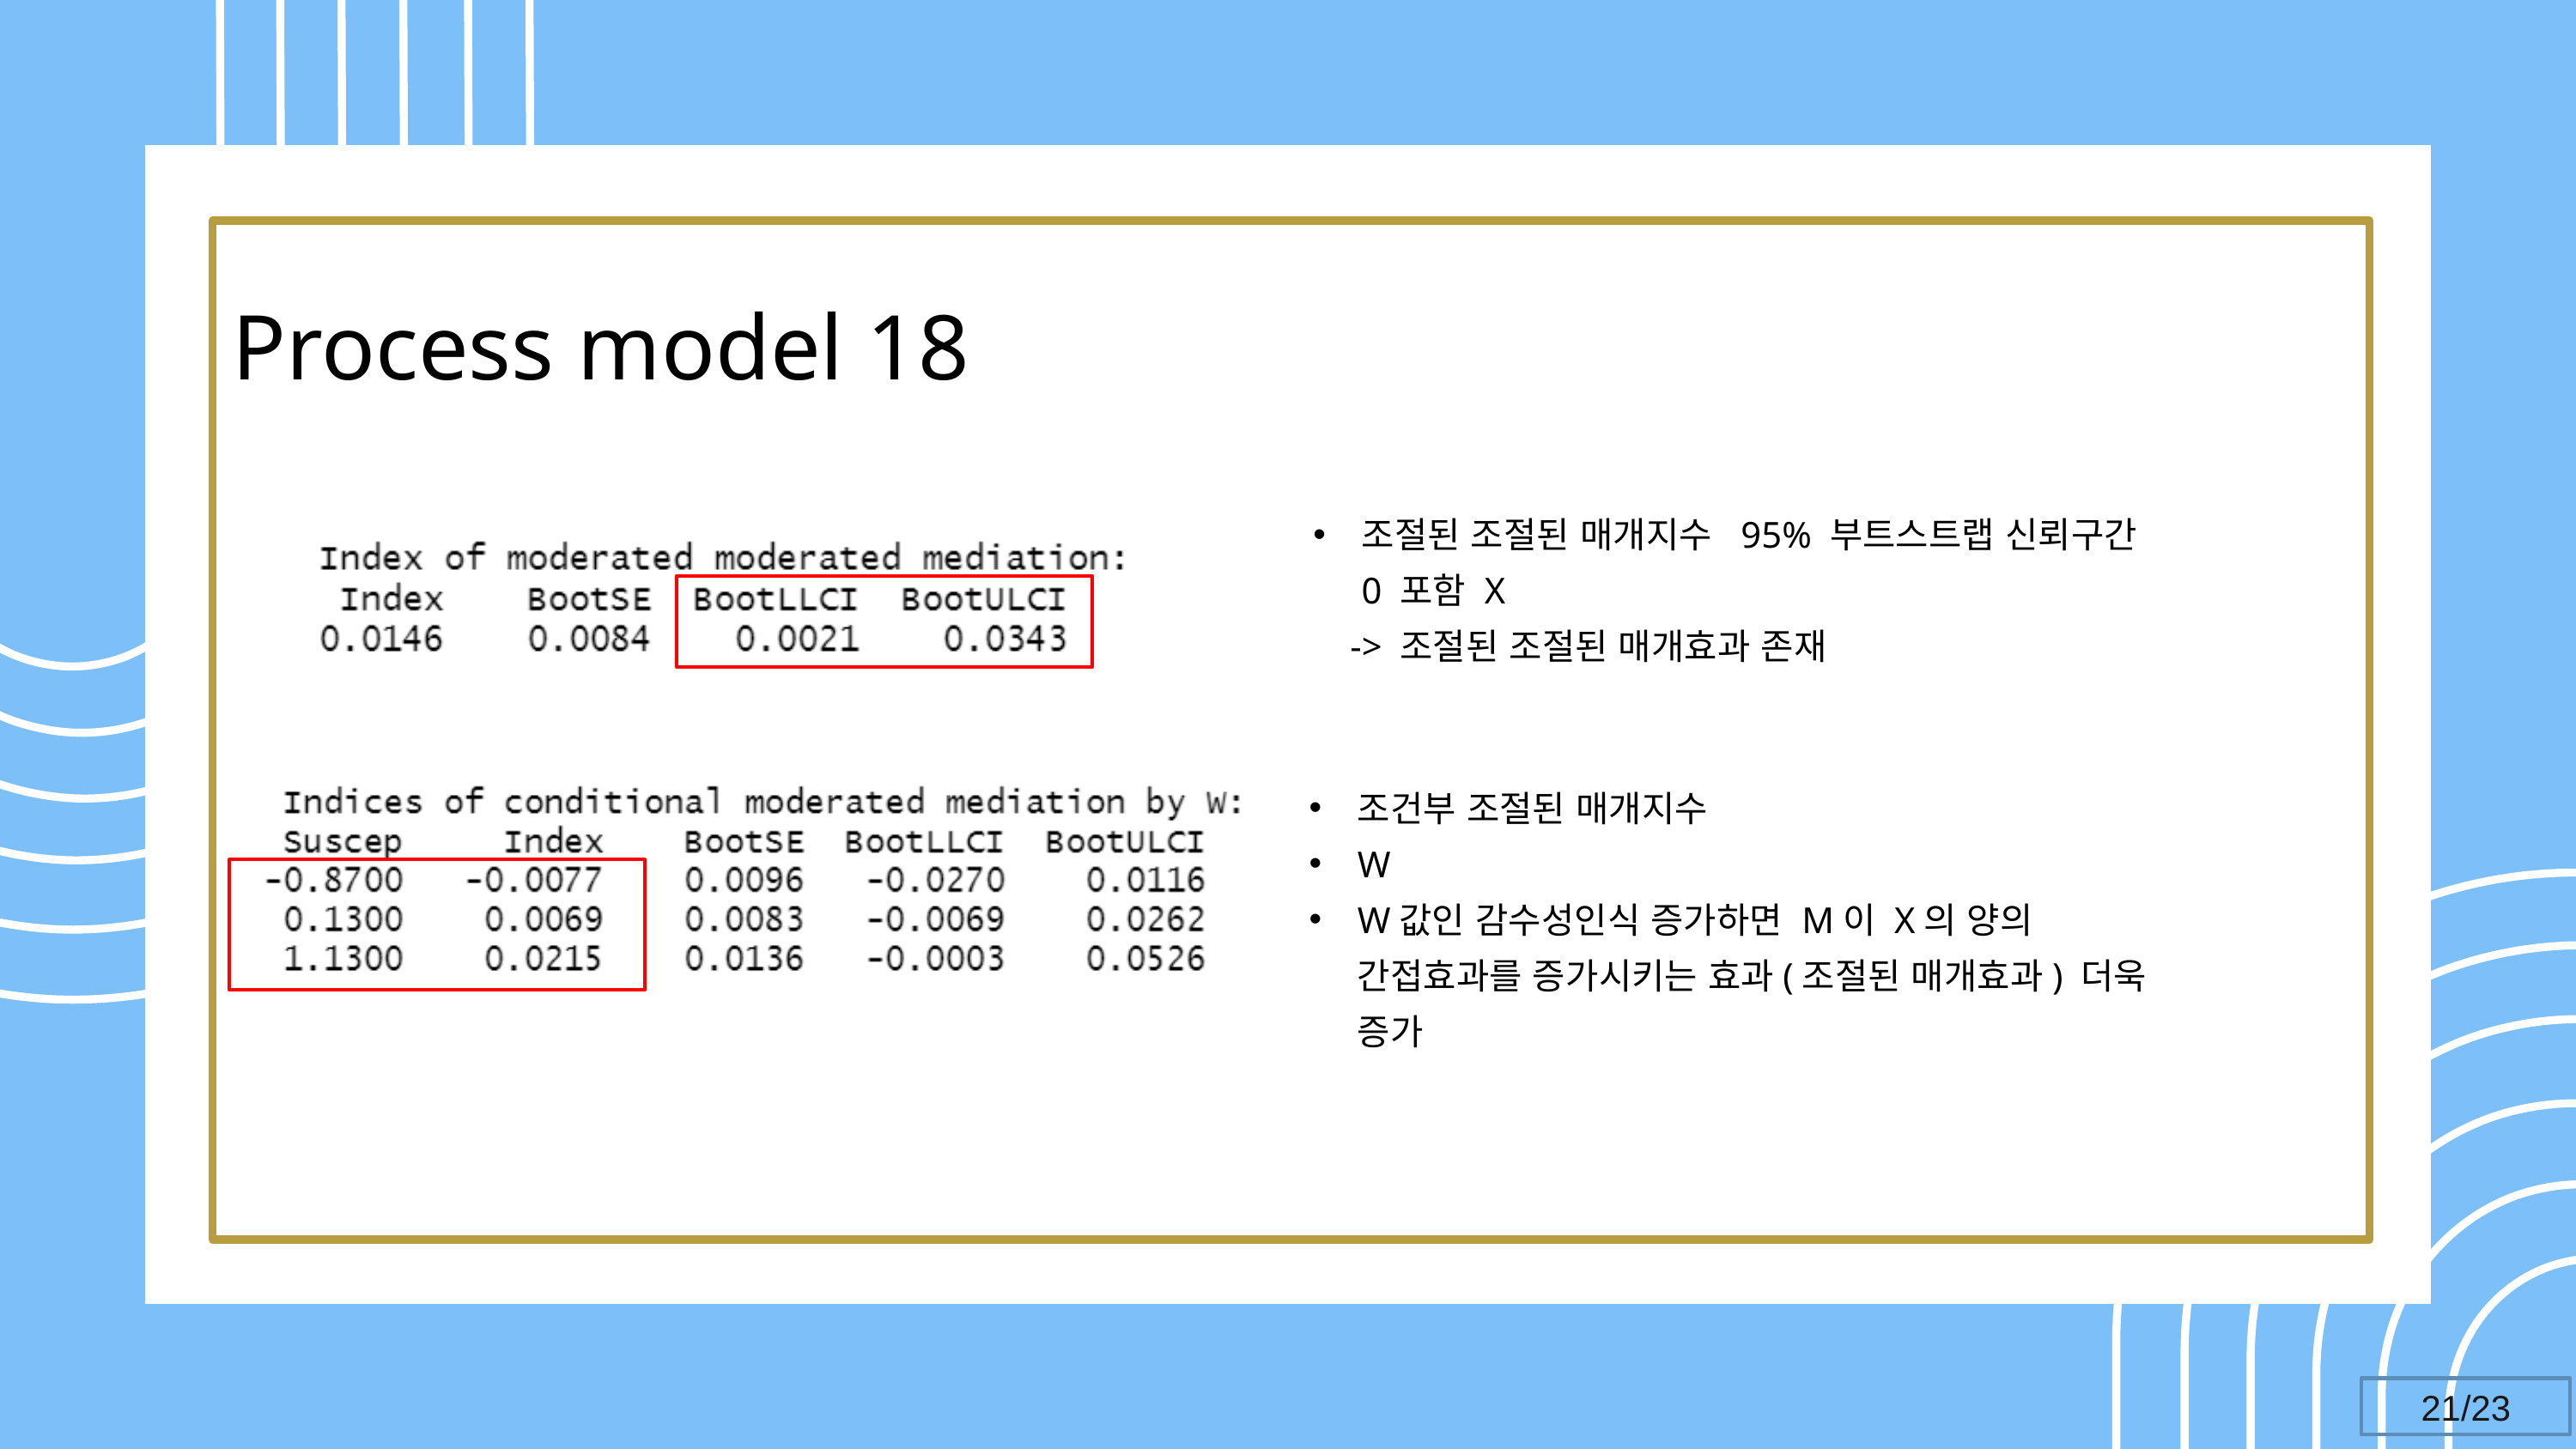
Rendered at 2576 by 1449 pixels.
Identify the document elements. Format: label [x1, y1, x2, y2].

text_box [2116, 872, 2576, 1449]
text_box [0, 0, 534, 1002]
text_box [144, 144, 2432, 1304]
picture [239, 772, 1265, 991]
picture [295, 523, 1135, 685]
